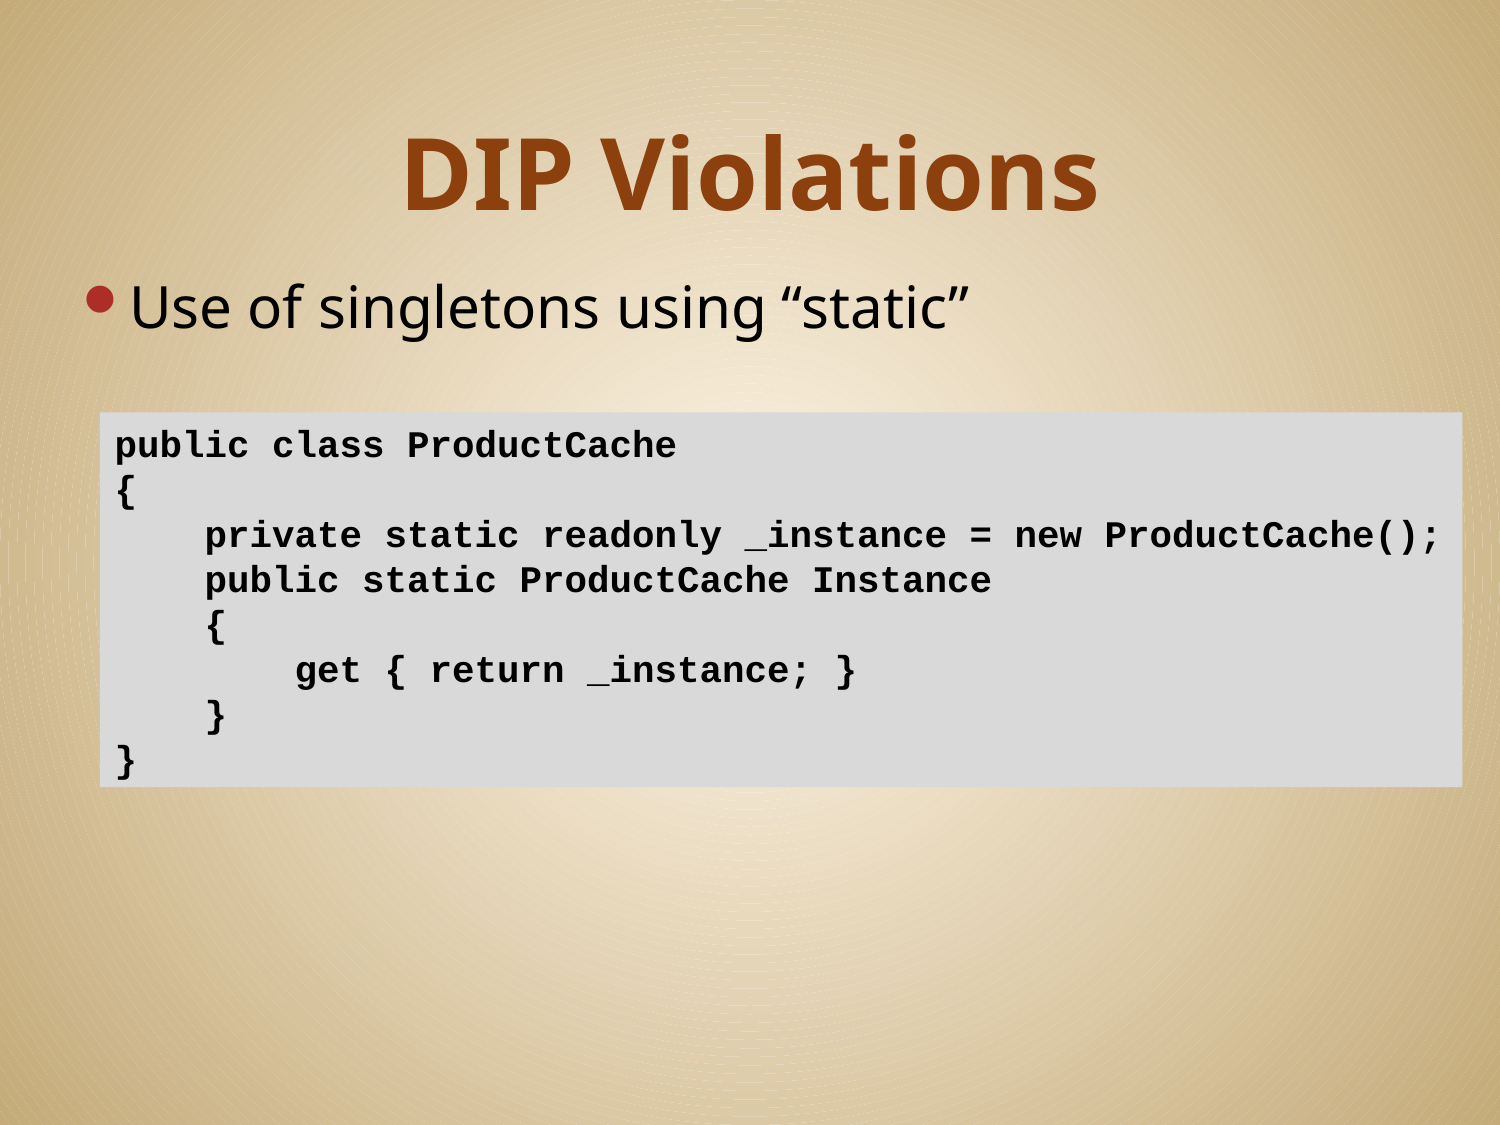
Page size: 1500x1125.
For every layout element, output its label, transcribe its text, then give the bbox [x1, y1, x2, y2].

text_box public class ProductCache { private static readonly _instance = new ProductCache(); public static ProductCache Instance { get { return _instance; } } } [99, 412, 1463, 788]
list Use of singletons using “static” [75, 262, 1425, 1005]
title DIP Violations [75, 50, 1425, 238]
